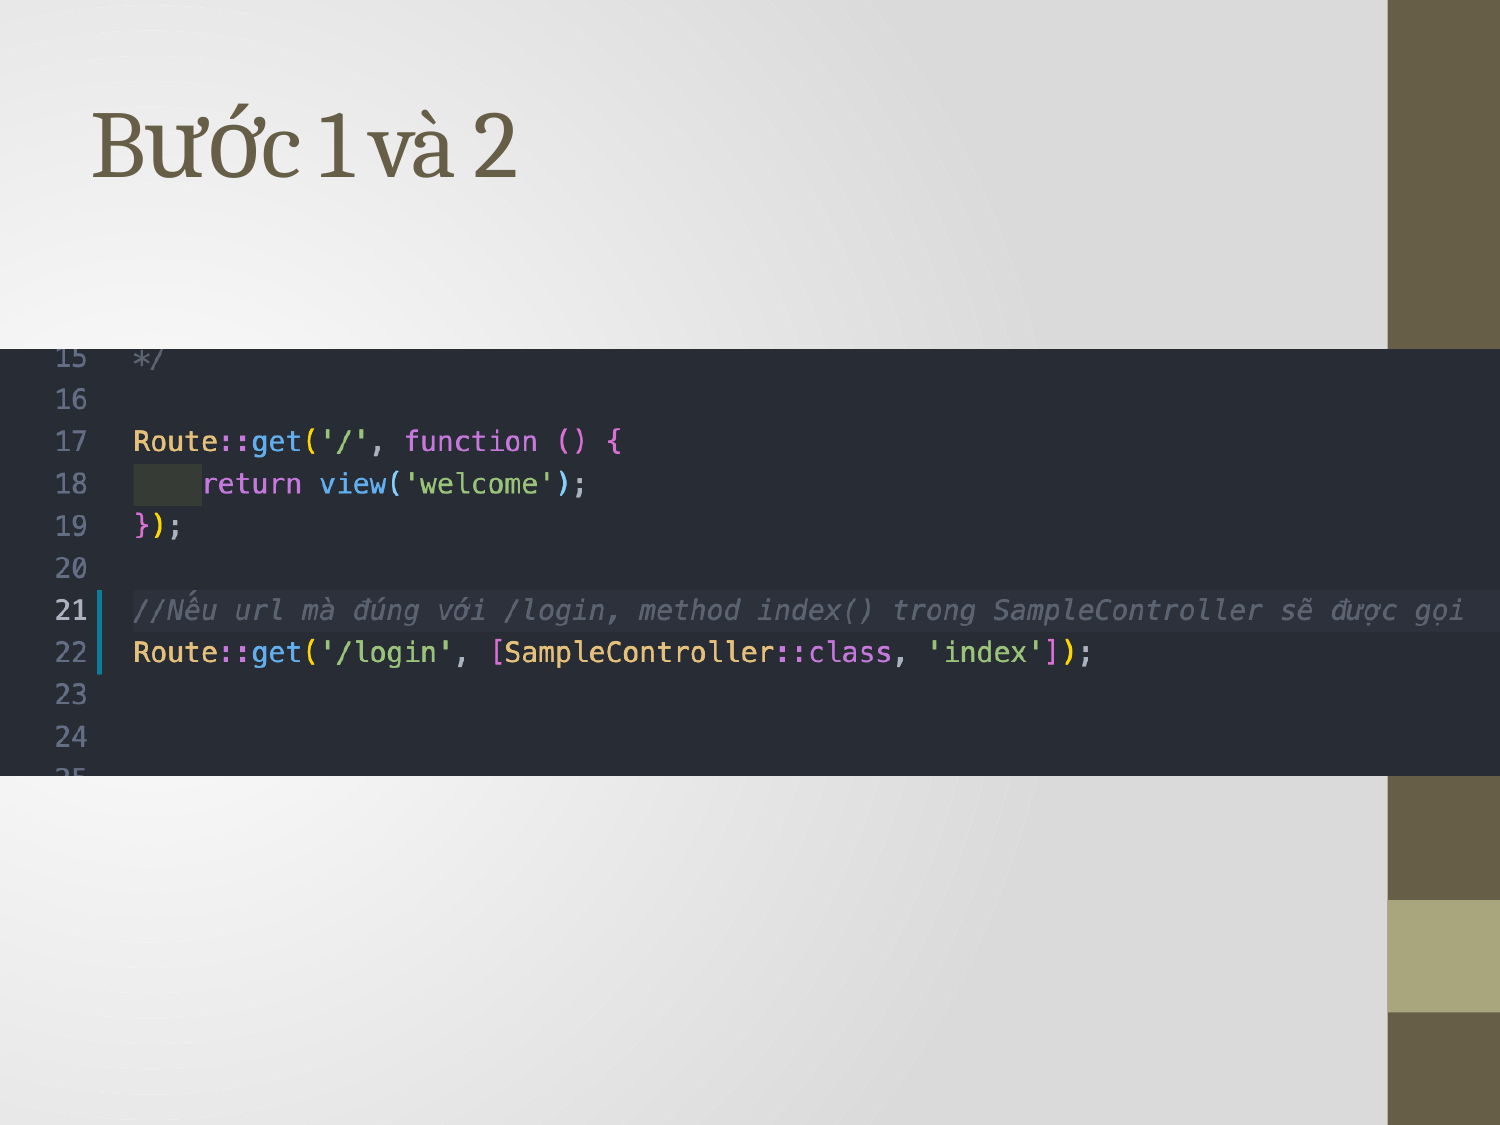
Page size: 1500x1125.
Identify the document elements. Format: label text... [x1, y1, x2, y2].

picture [0, 349, 1500, 776]
title Bước 1 và 2 [75, 45, 1325, 233]
